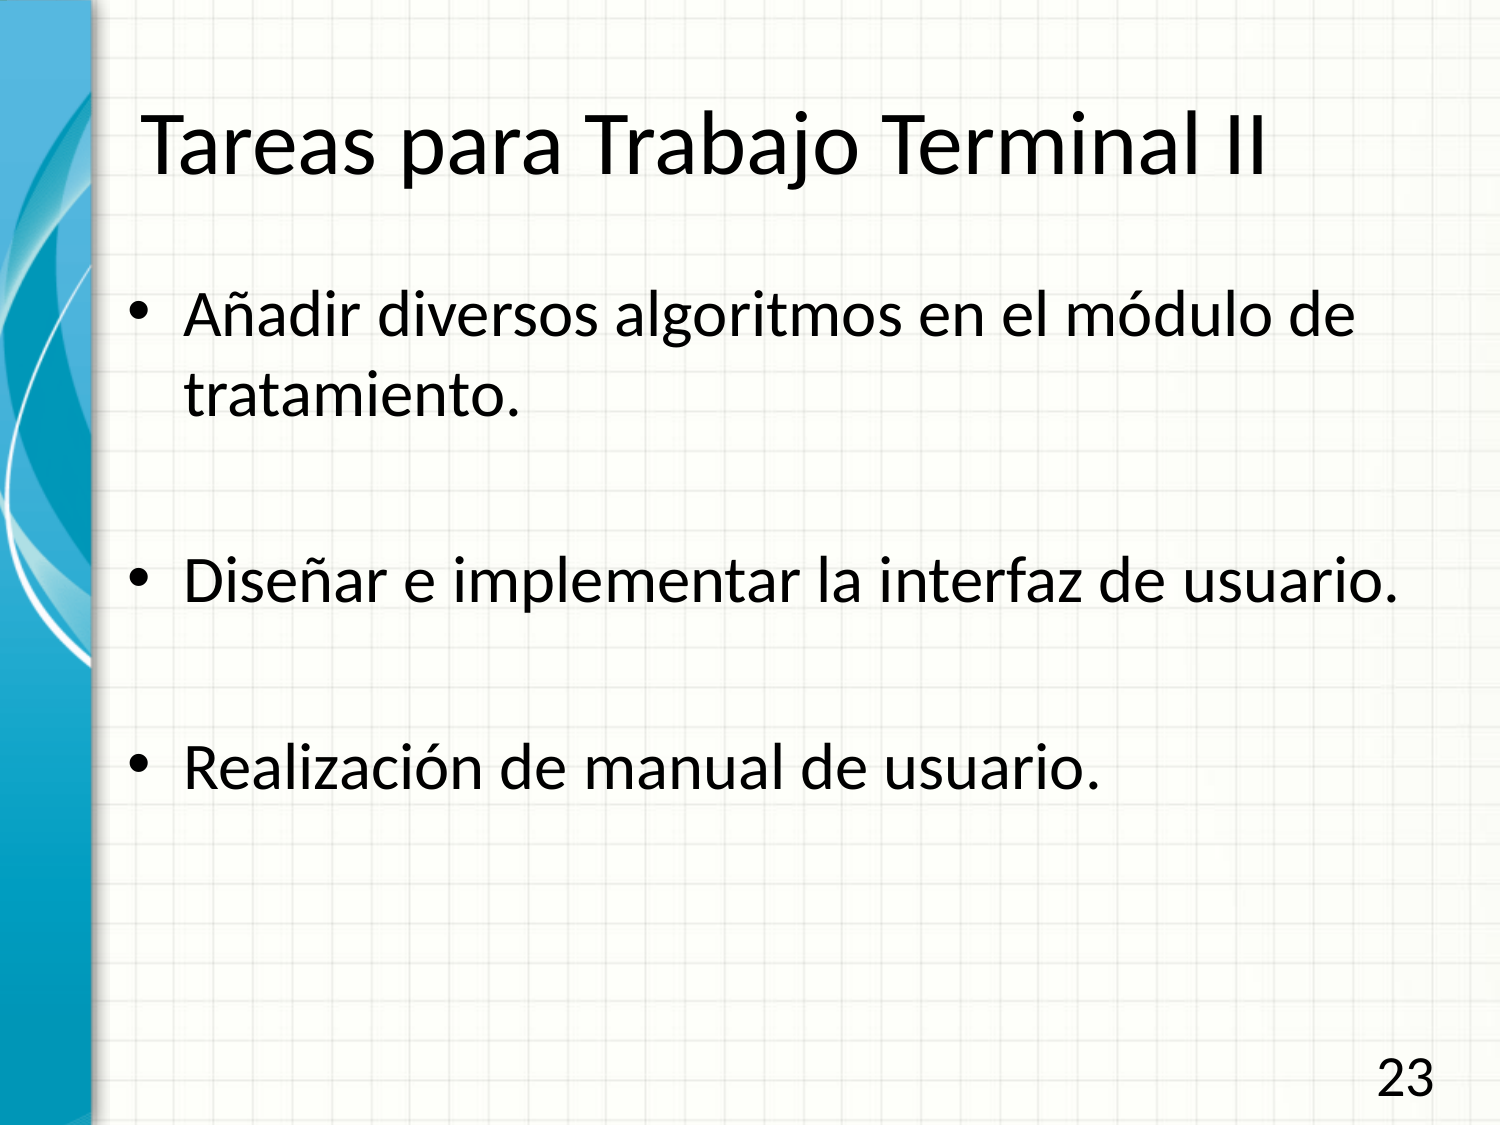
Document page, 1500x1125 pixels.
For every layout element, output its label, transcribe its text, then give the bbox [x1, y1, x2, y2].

title Tareas para Trabajo Terminal II [125, 44, 1450, 232]
list Añadir diversos algoritmos en el módulo de tratamiento. Diseñar e implementar la interfaz de usuario. Realización de manual de usuario. [112, 261, 1471, 967]
picture [0, 0, 1500, 1125]
slide_number 23 [1100, 1042, 1450, 1103]
